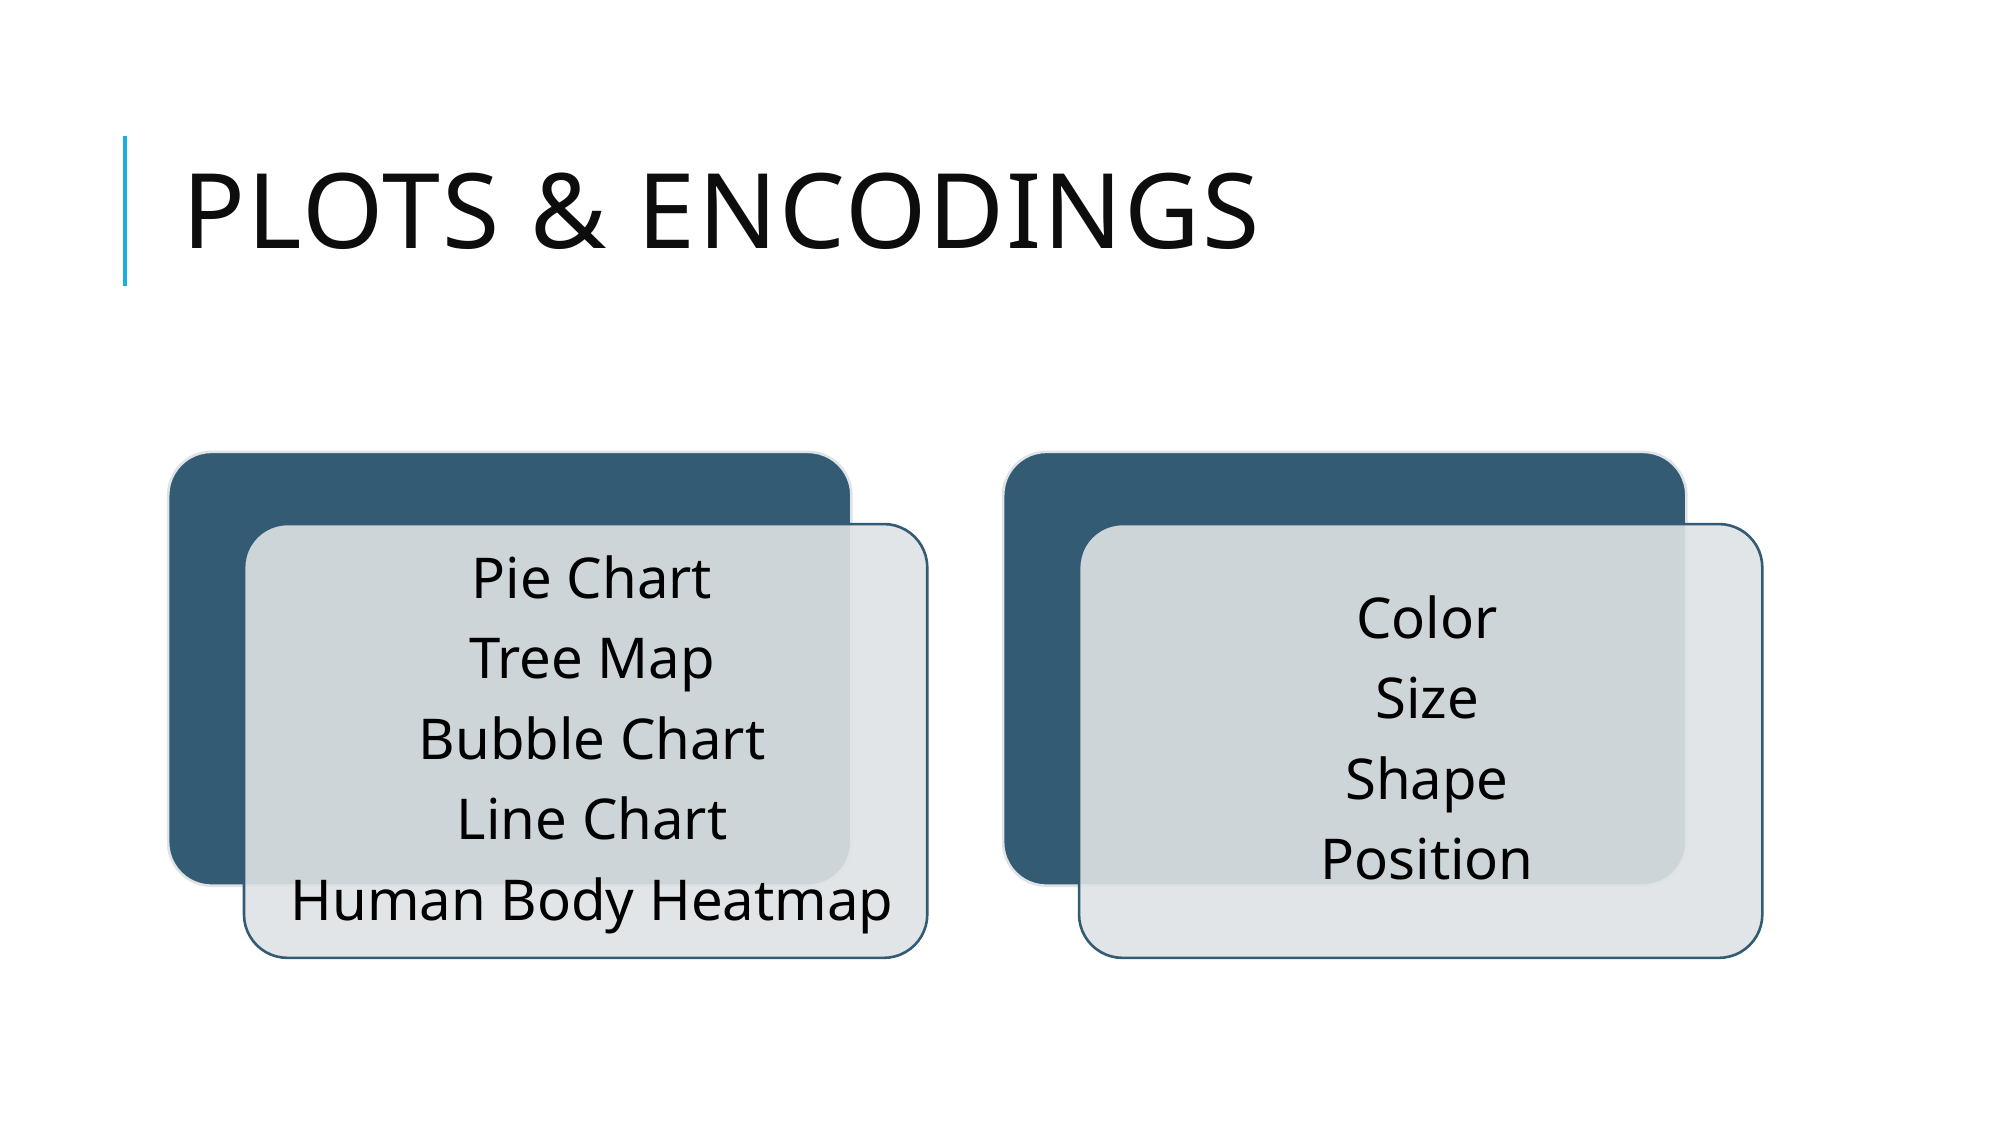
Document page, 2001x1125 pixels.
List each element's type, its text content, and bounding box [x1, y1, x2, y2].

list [167, 374, 1763, 1036]
title Plots & encodings [168, 96, 1763, 342]
